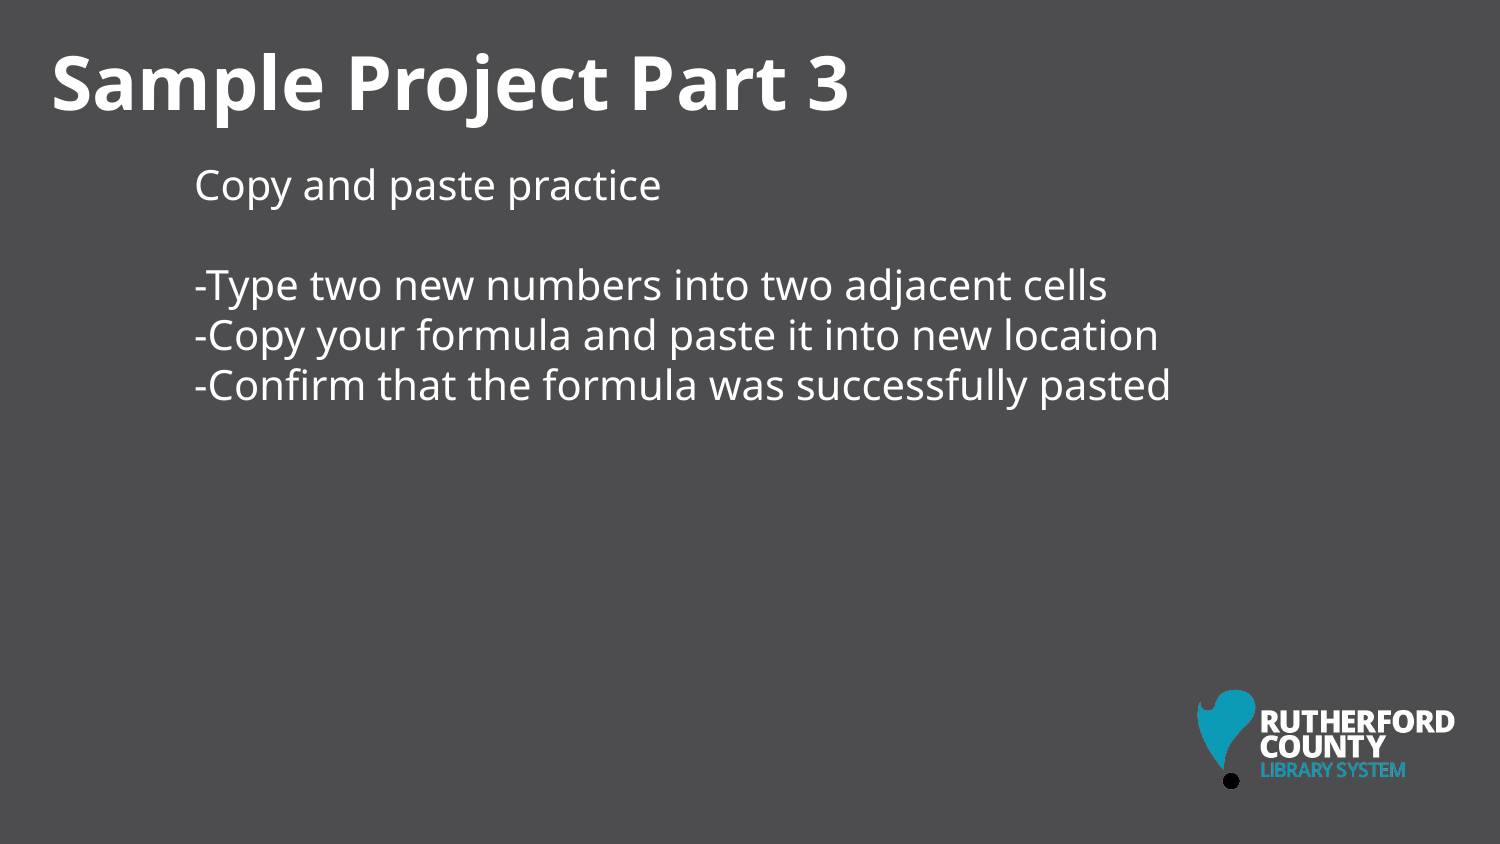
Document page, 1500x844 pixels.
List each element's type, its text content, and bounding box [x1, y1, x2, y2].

picture [1186, 684, 1469, 800]
text_box Sample Project Part 3 [36, 28, 1187, 296]
text_box Copy and paste practice -Type two new numbers into two adjacent cells -Copy your formula and paste it into new location -Confirm that the formula was successfully pasted [179, 150, 1251, 672]
